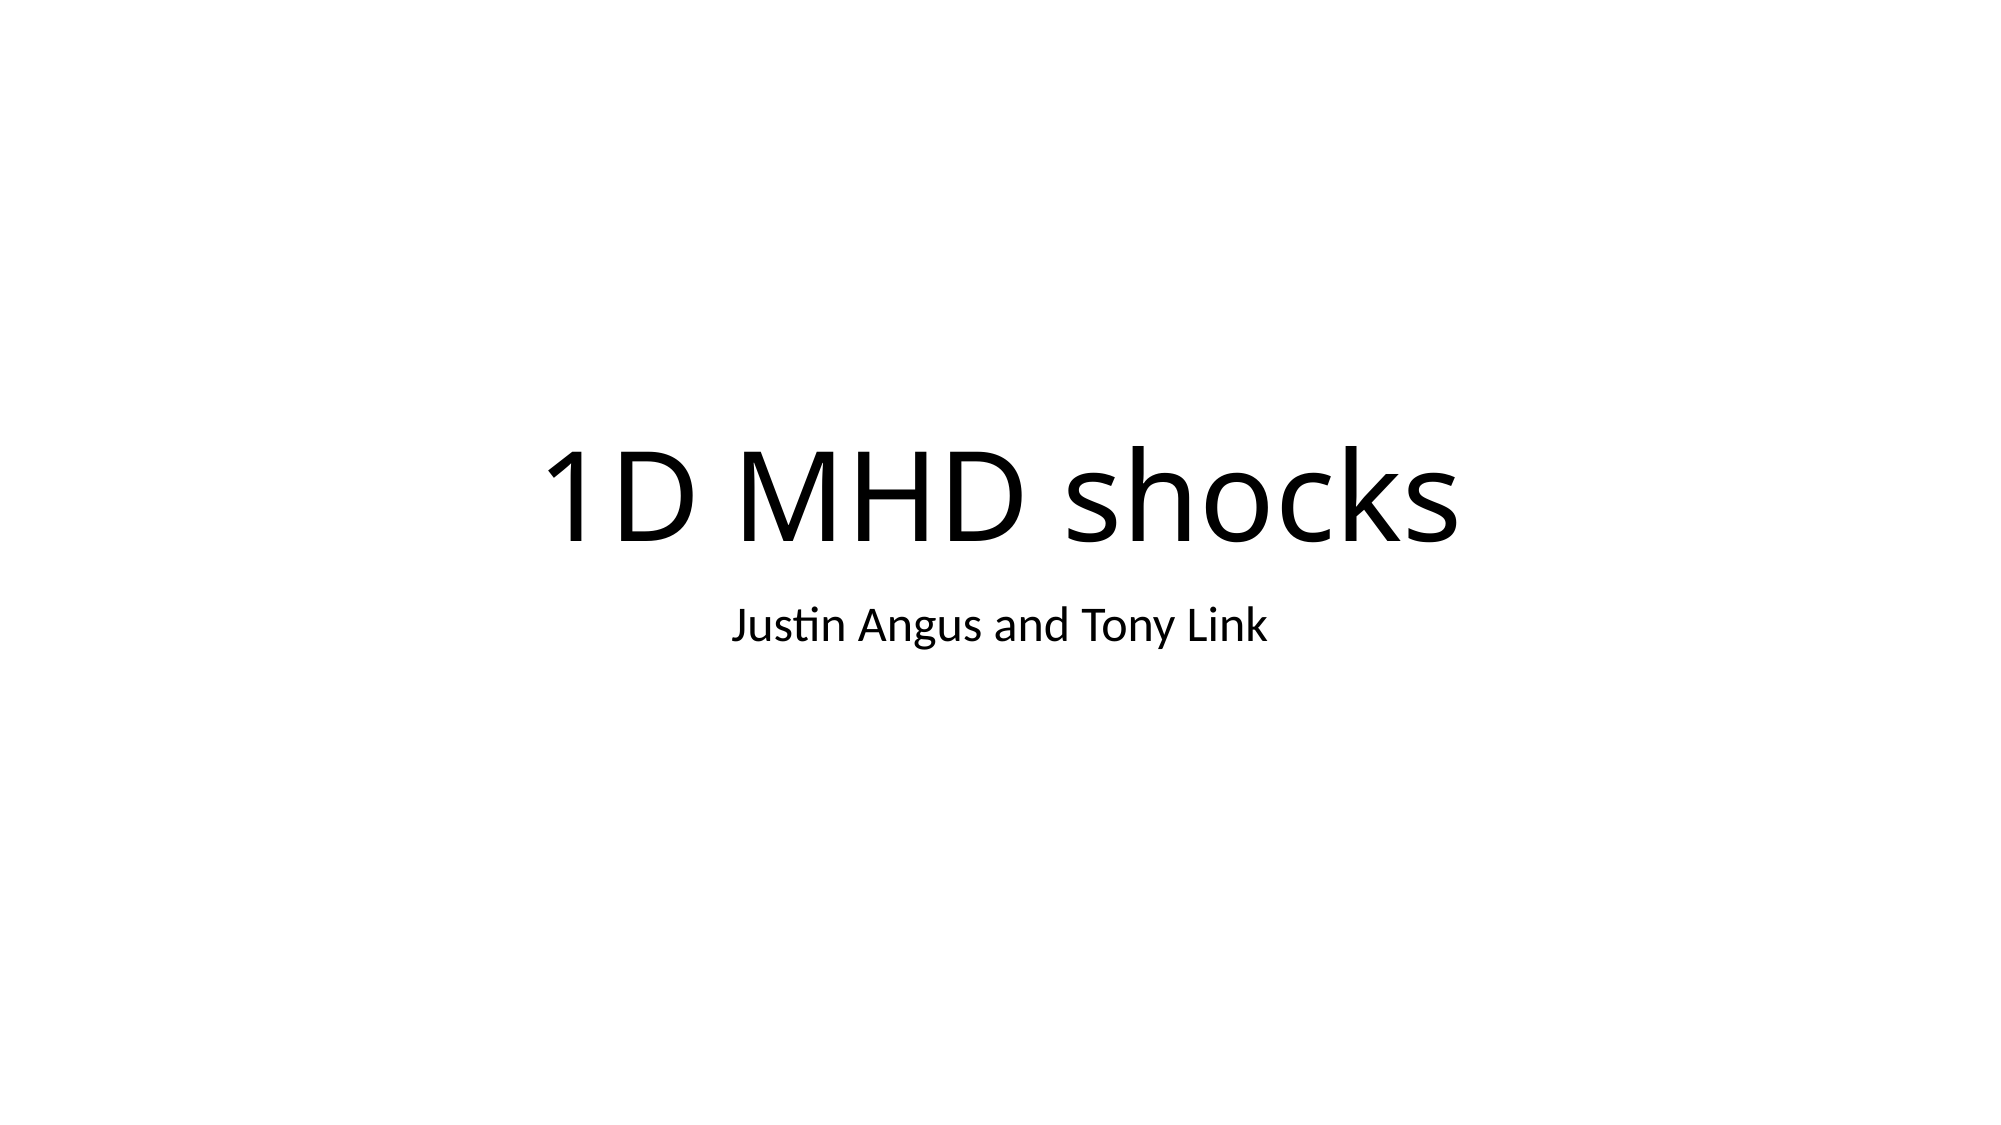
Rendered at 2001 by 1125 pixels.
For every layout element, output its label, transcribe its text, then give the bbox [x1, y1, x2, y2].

title 1D MHD shocks [249, 184, 1750, 576]
subtitle Justin Angus and Tony Link [249, 590, 1750, 863]
